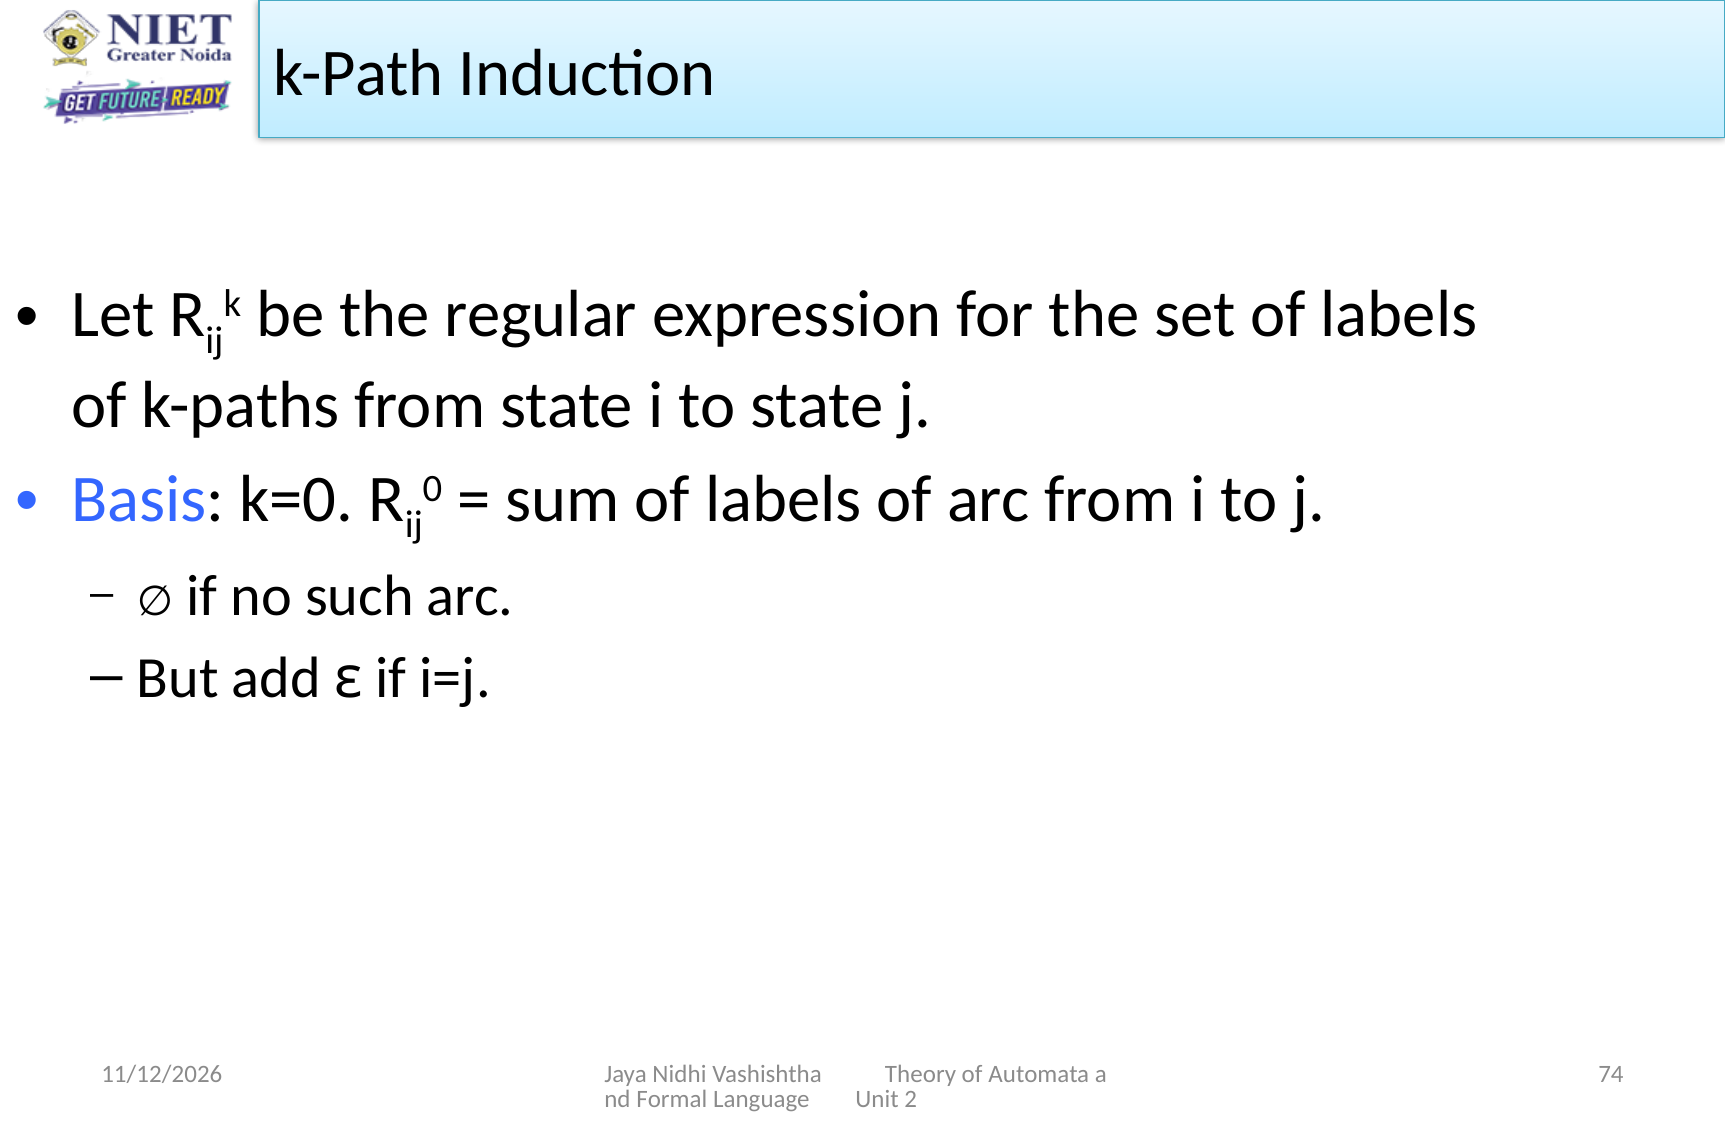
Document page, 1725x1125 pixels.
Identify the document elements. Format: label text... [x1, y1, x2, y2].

picture [0, 0, 274, 135]
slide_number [86, 1042, 489, 1103]
text_box k-Path Induction [275, 0, 1725, 138]
slide_number 74 [1236, 1042, 1639, 1103]
footer Jaya Nidhi Vashishtha Theory of Automata and Formal Language Unit 2 [589, 1042, 1136, 1103]
list Let Rijk be the regular expression for the set of labels of k-paths from state i to state j. Basis: k=0. Rij0 = sum of labels of arc from i to j. ∅ if no such arc. But add ε if i=j. [0, 262, 1553, 1005]
